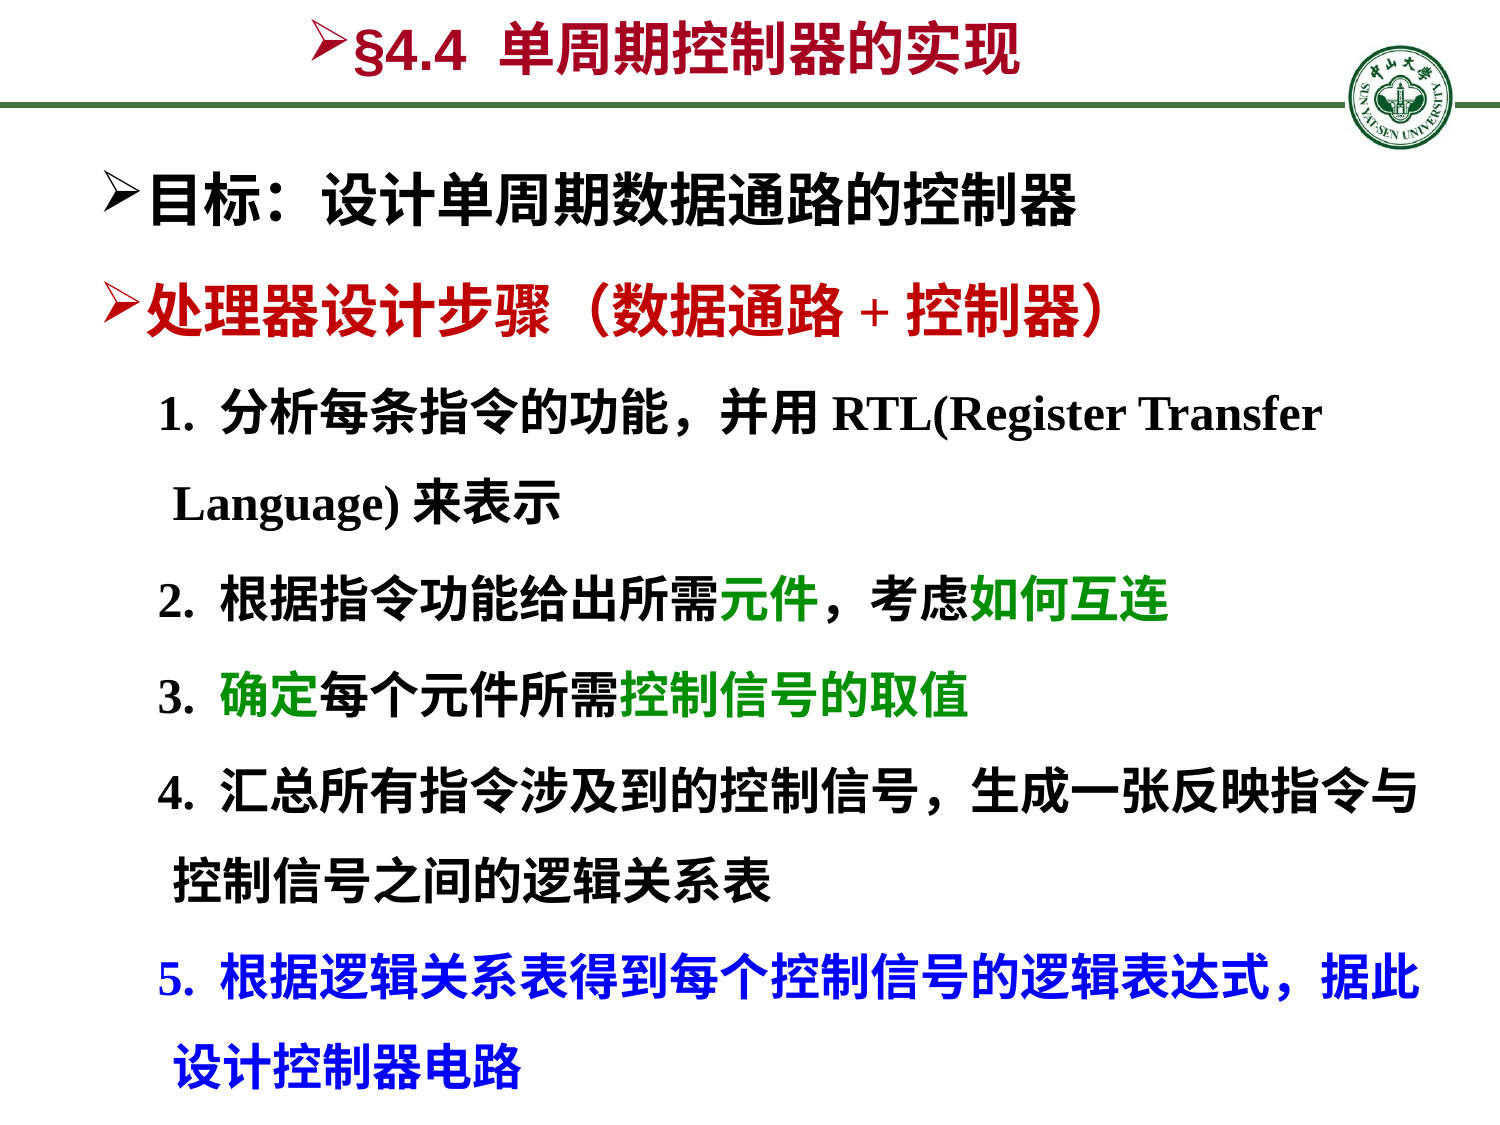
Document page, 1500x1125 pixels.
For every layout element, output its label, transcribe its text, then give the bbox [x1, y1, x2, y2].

title §4.4 单周期控制器的实现 [140, 31, 1188, 91]
picture [1345, 42, 1455, 152]
list 目标：设计单周期数据通路的控制器 处理器设计步骤（数据通路+控制器） 1. 分析每条指令的功能，并用RTL(Register Transfer Language)来表示 2. 根据指令功能给出所需元件，考虑如何互连 3. 确定每个元件所需控制信号的取值 4. 汇总所有指令涉及到的控制信号，生成一张反映指令与控制信号之间的逻辑关系表 5. 根据逻辑关系表得到每个控制信号的逻辑表达式，据此设计控制器电路 [88, 124, 1436, 1101]
